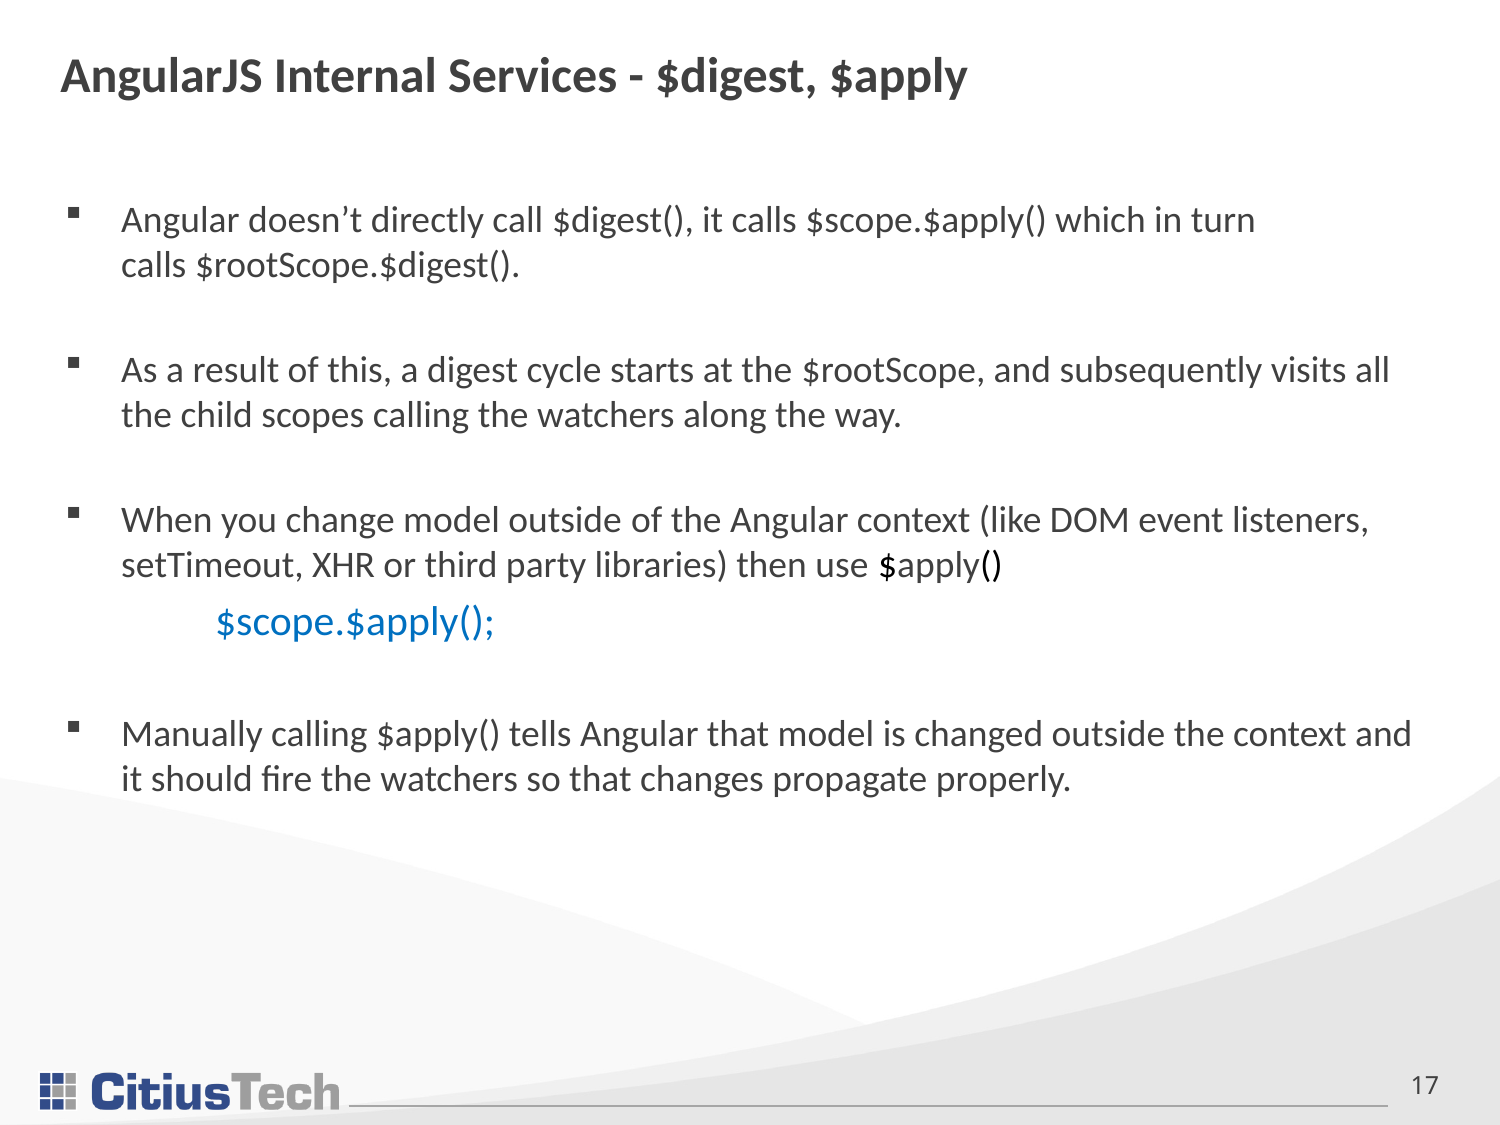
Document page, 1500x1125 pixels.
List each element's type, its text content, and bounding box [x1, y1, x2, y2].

picture [0, 0, 1500, 1125]
list Angular doesn’t directly call $digest(), it calls $scope.$apply() which in turn calls $rootScope.$digest(). As a result of this, a digest cycle starts at the $rootScope, and subsequently visits all the child scopes calling the watchers along the way. When you change model outside of the Angular context (like DOM event listeners, setTimeout, XHR or third party libraries) then use $apply() $scope.$apply(); Manually calling $apply() tells Angular that model is changed outside the context and it should fire the watchers so that changes propagate properly. [50, 187, 1450, 1025]
title AngularJS Internal Services - $digest, $apply [45, 24, 1450, 120]
